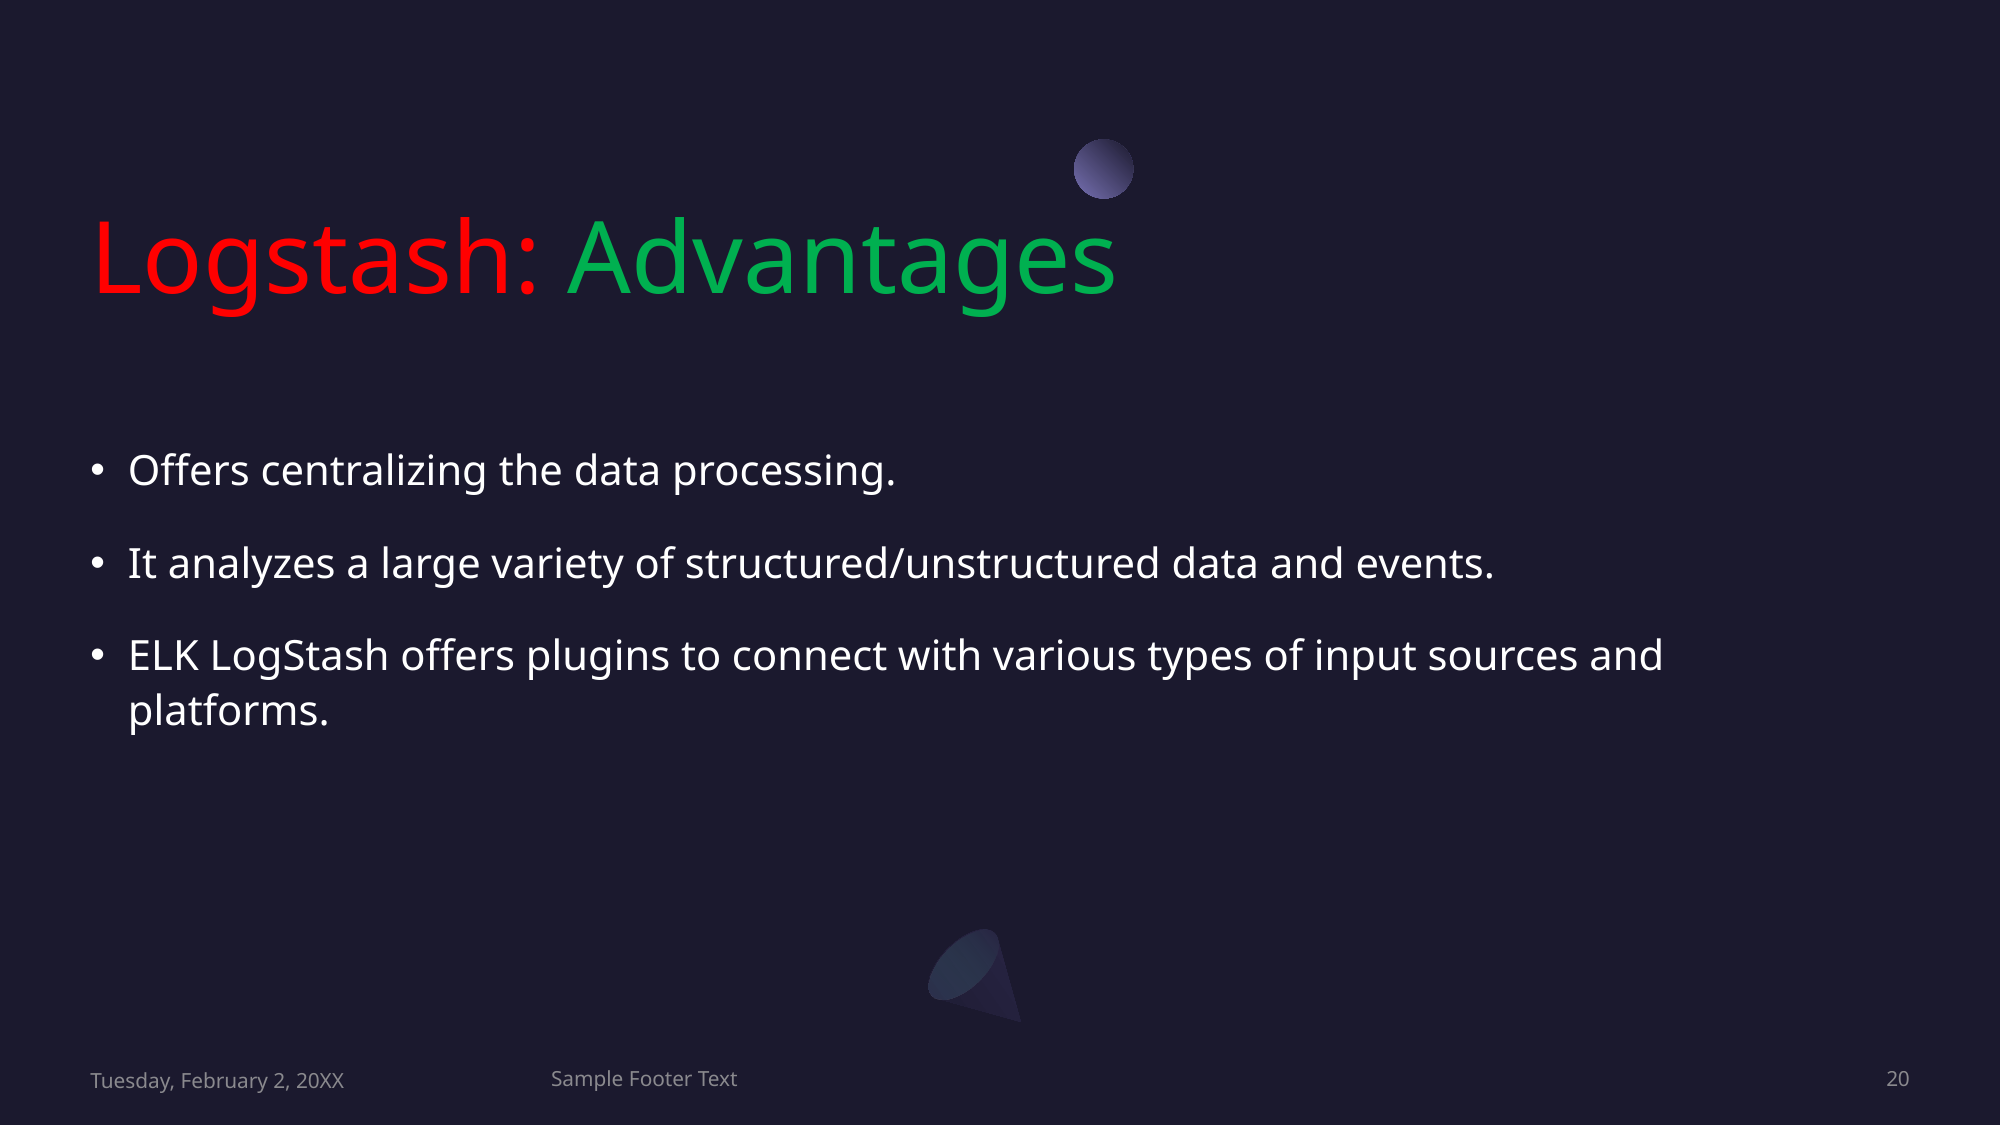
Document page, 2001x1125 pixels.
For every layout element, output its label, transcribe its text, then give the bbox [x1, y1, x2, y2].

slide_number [90, 1067, 522, 1093]
title Logstash: Advantages [90, 90, 1239, 316]
footer Sample Footer Text [551, 1067, 1598, 1093]
list Offers centralizing the data processing. It analyzes a large variety of structured/unstructured data and events. ELK LogStash offers plugins to connect with various types of input sources and platforms. [90, 439, 1746, 1000]
slide_number 20 [1632, 1067, 1910, 1093]
